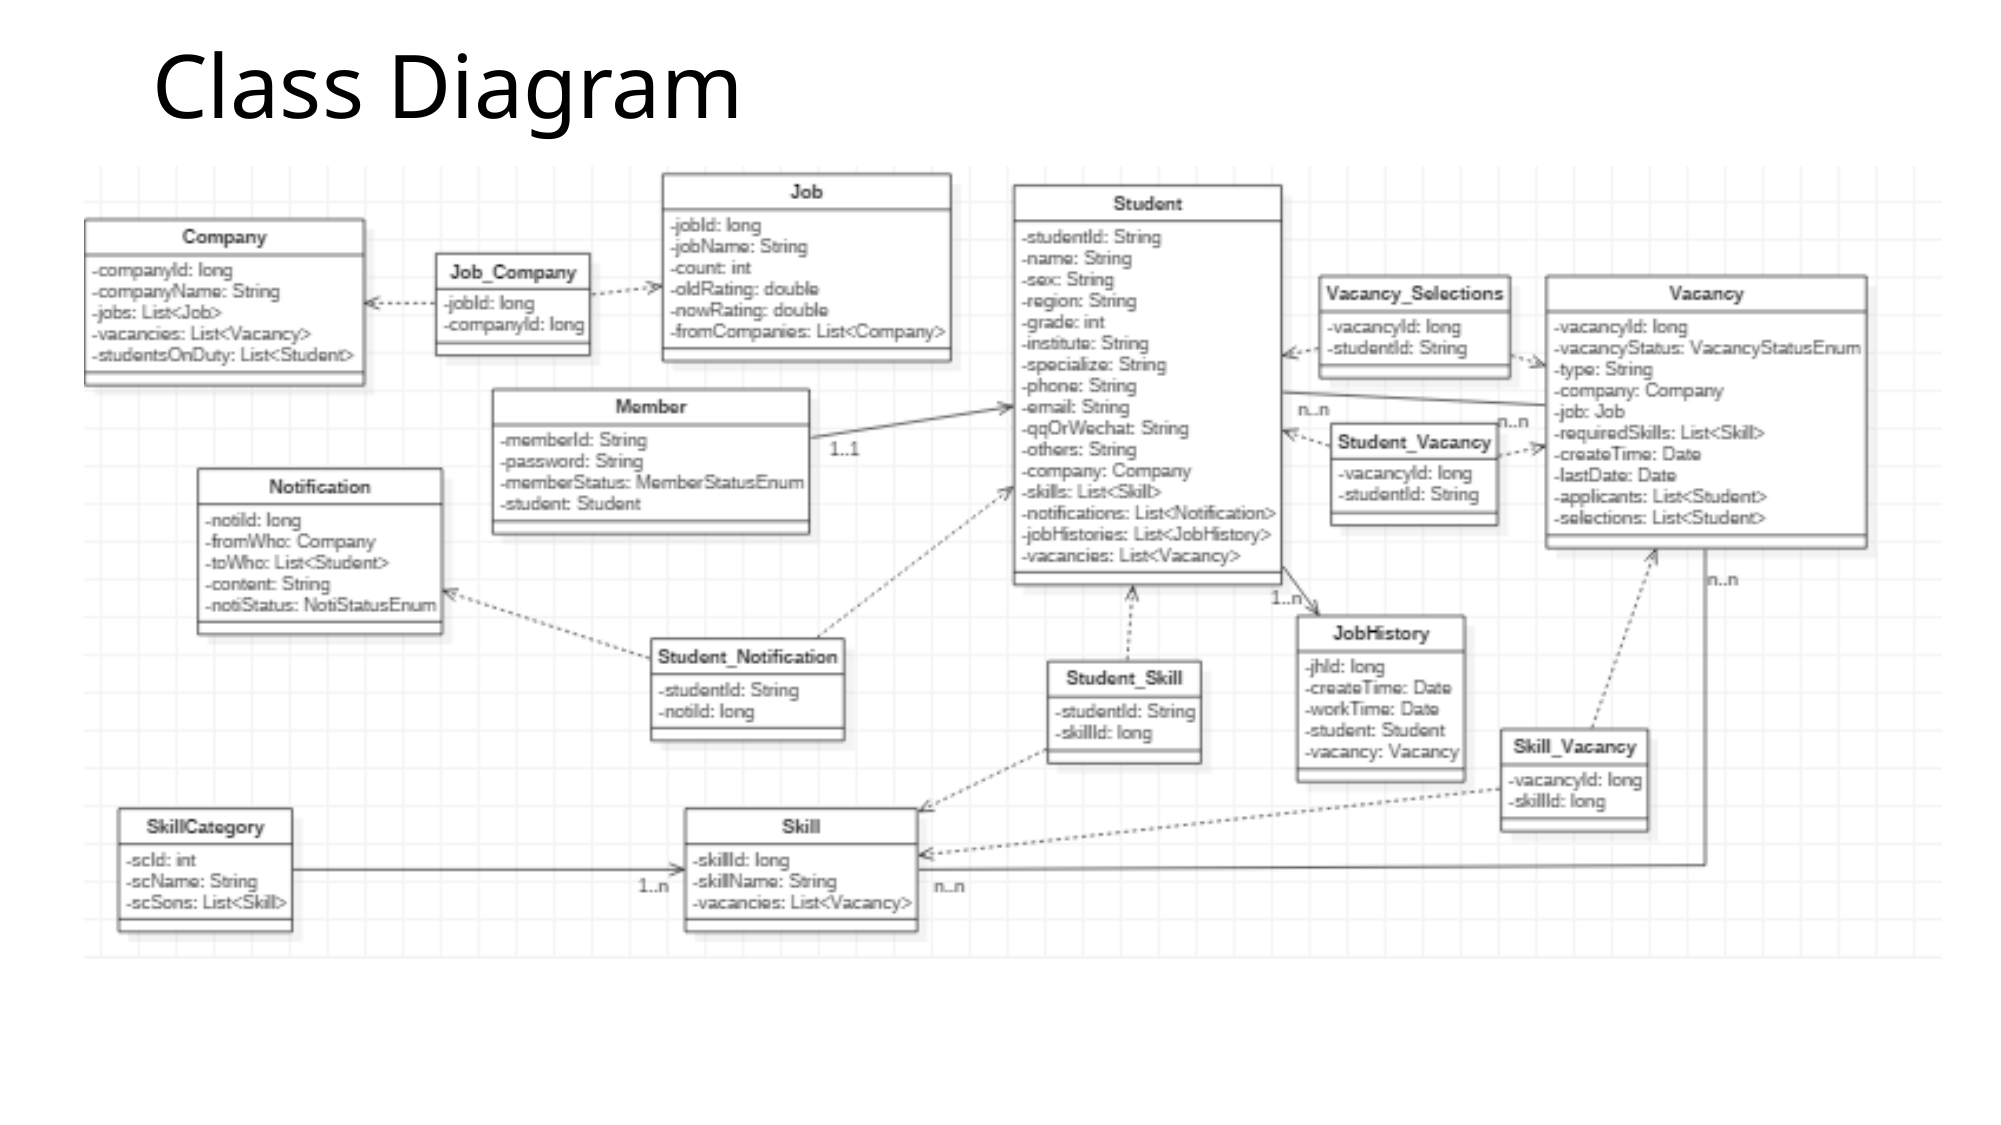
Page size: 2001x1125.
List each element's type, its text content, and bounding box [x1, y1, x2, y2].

picture [84, 166, 1942, 959]
title Class Diagram [137, 33, 1863, 166]
